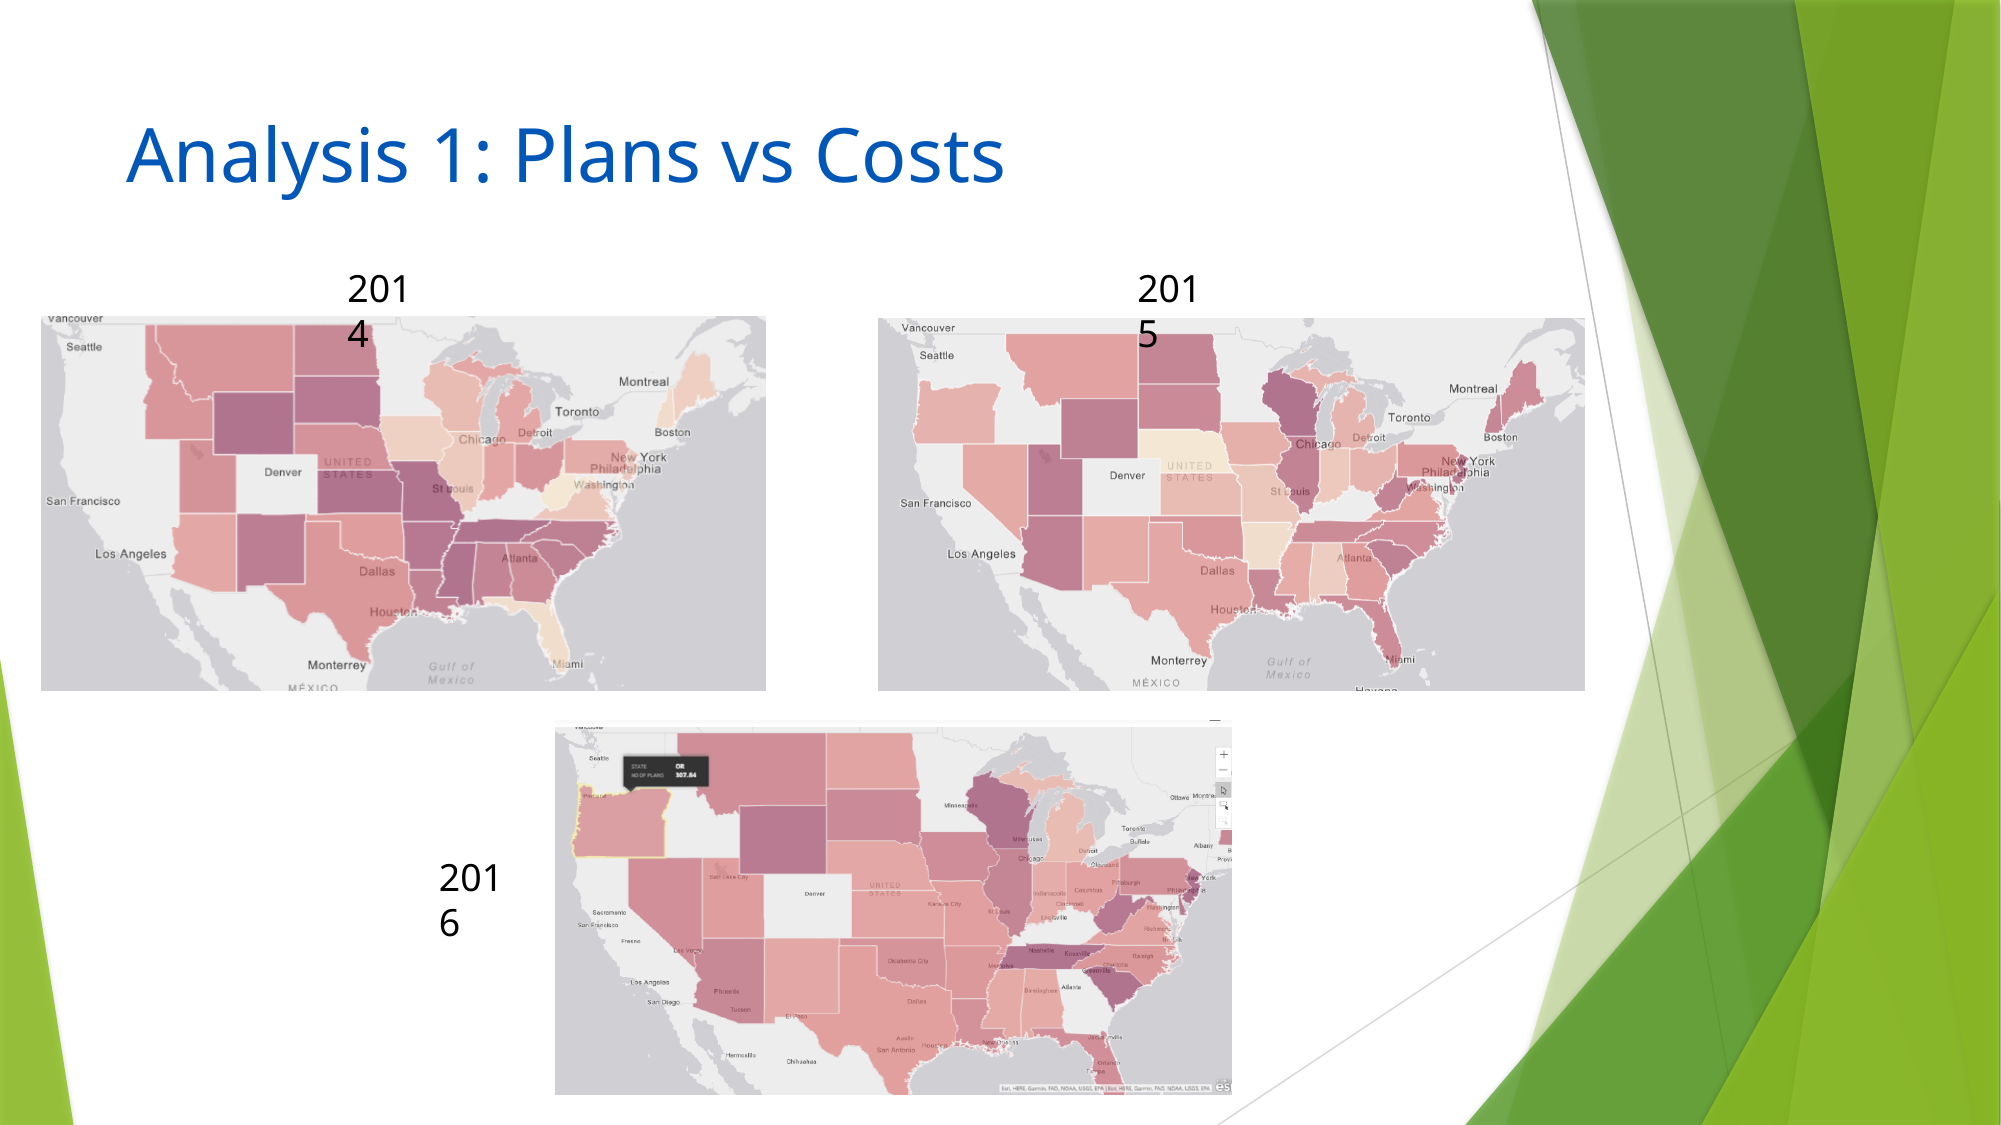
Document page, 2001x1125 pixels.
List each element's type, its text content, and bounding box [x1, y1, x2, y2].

picture [877, 318, 1585, 692]
picture [41, 316, 767, 692]
picture [554, 719, 1232, 1095]
text_box 2016 [424, 846, 539, 952]
text_box 2015 [1122, 257, 1237, 317]
text_box 2014 [332, 257, 447, 315]
title Analysis 1: Plans vs Costs [111, 99, 1522, 317]
